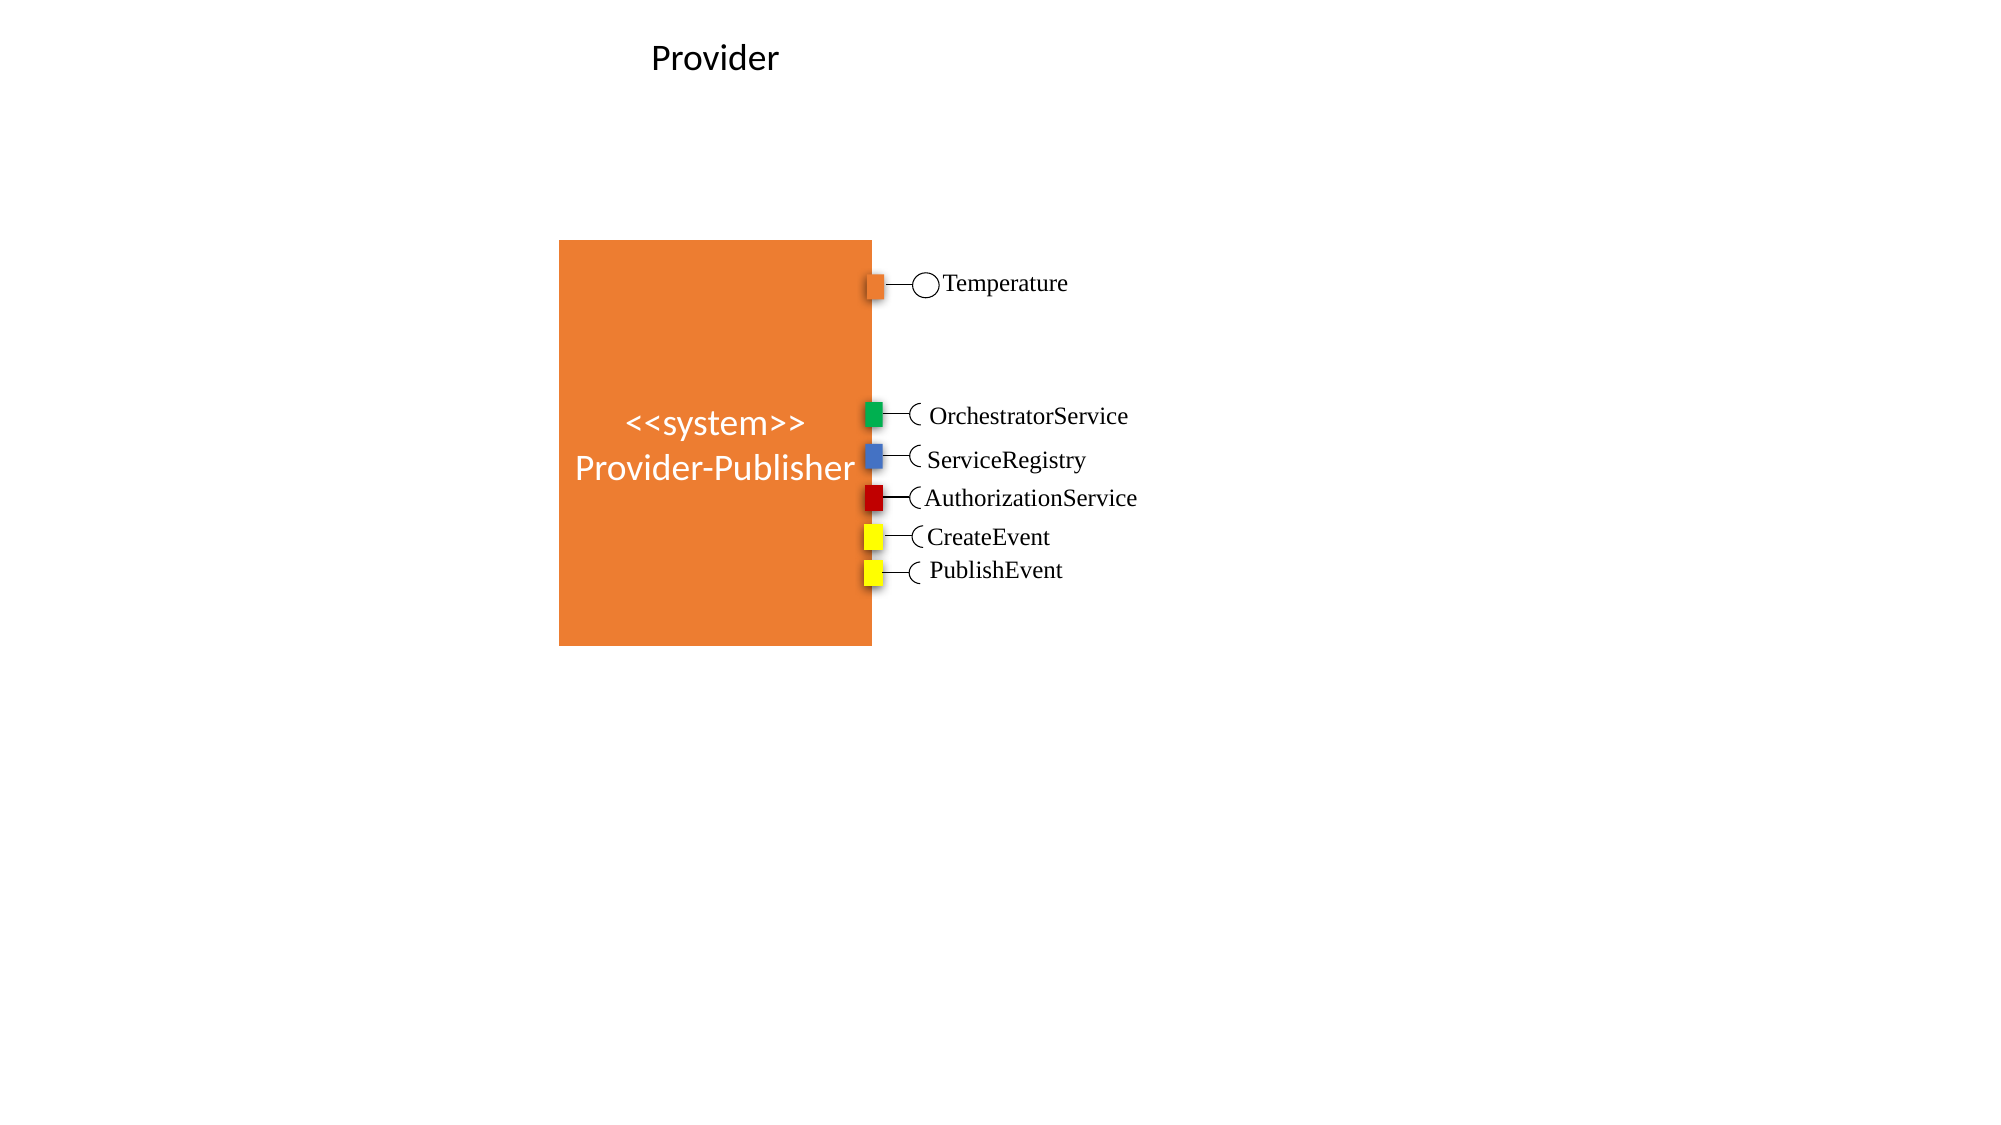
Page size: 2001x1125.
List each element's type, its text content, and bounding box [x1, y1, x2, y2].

text_box [865, 402, 883, 427]
text_box [865, 485, 883, 511]
text_box [908, 564, 914, 583]
text_box [864, 524, 883, 550]
text_box PublishEvent [914, 545, 1167, 607]
text_box [865, 443, 883, 469]
text_box [909, 405, 914, 424]
text_box Temperature [927, 259, 1163, 320]
text_box [866, 274, 885, 300]
text_box OrchestratorService [914, 392, 1150, 454]
text_box AuthorizationService [909, 473, 1162, 535]
text_box CreateEvent [912, 512, 1165, 574]
text_box ServiceRegistry [912, 436, 1120, 473]
text_box [912, 272, 927, 299]
text_box <<system>> Provider-Publisher [559, 240, 872, 646]
text_box [864, 560, 883, 586]
text_box Provider [636, 25, 795, 86]
